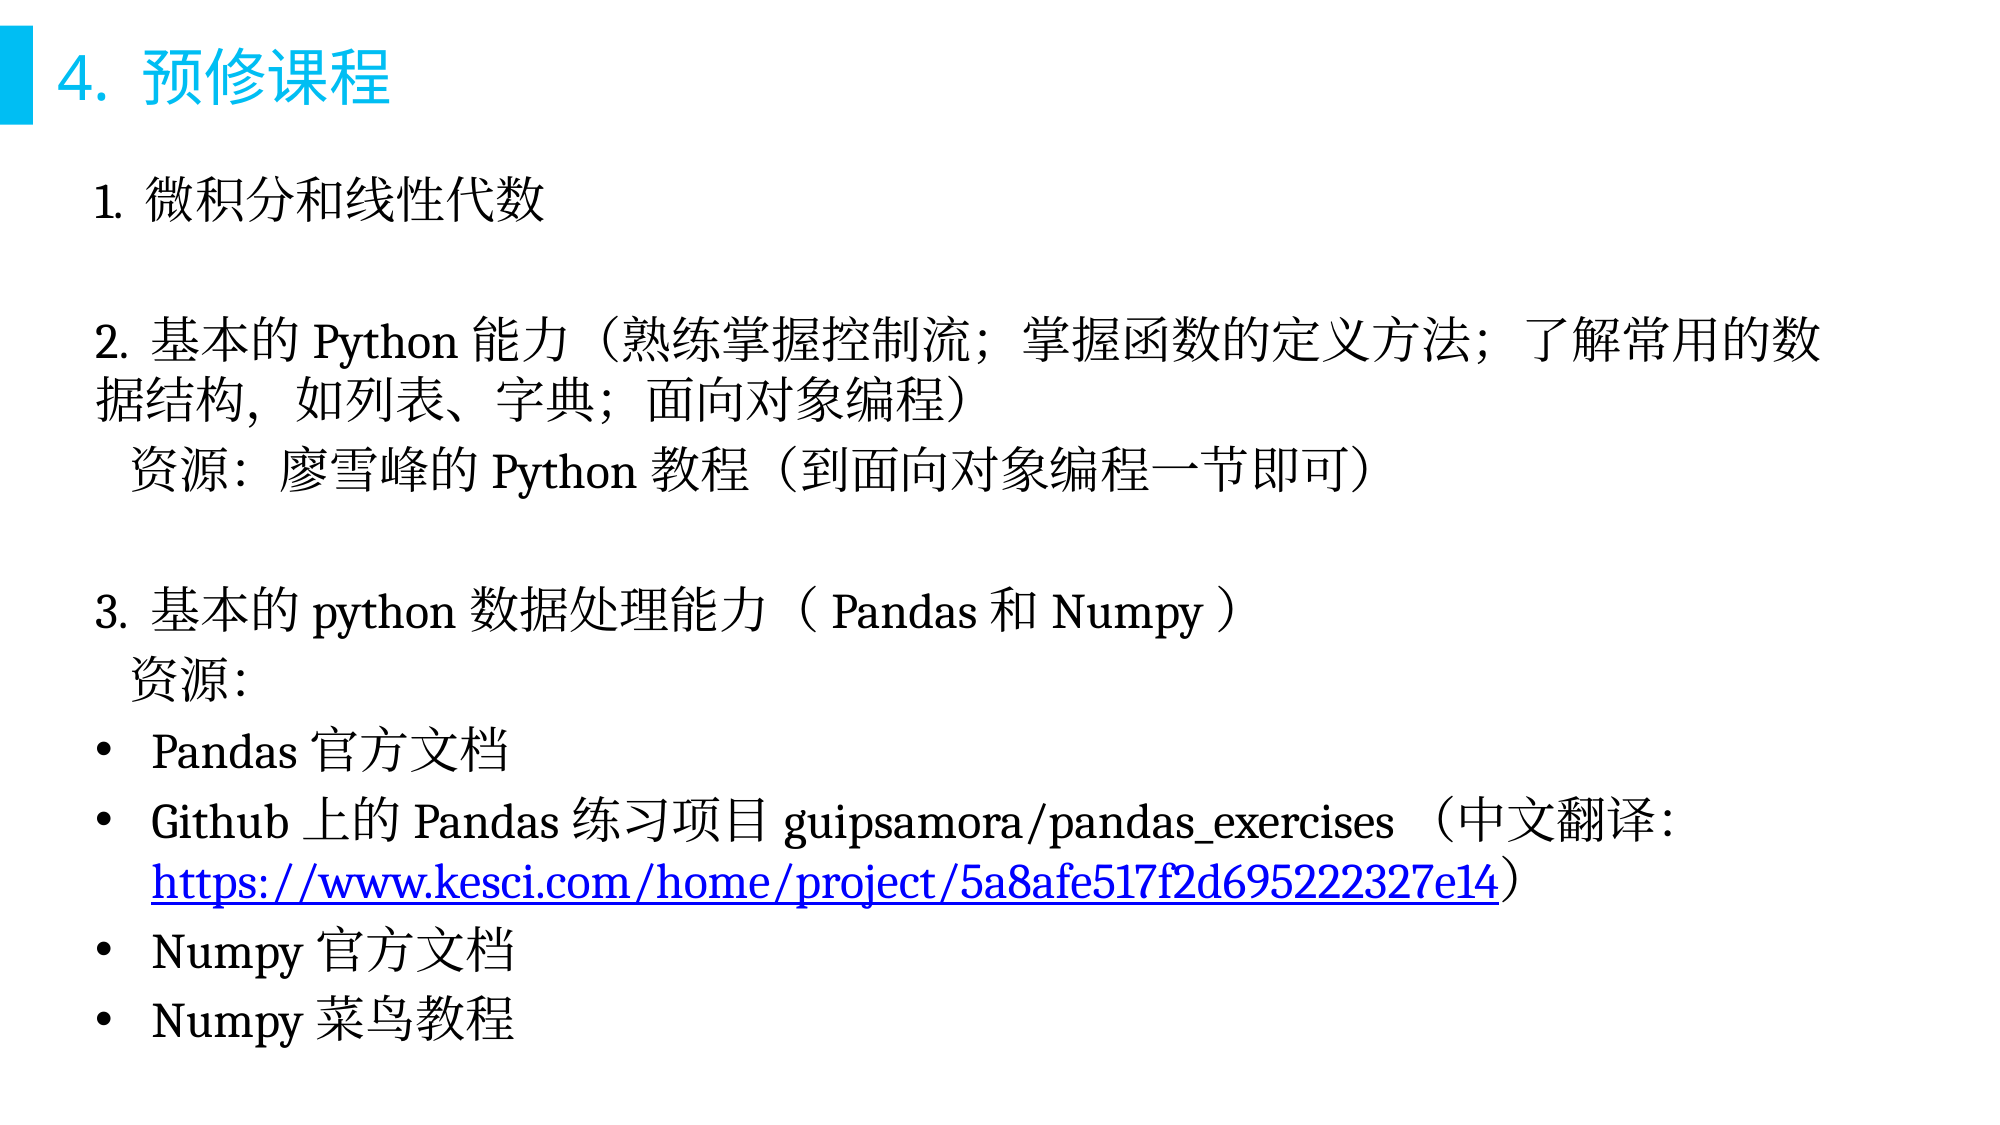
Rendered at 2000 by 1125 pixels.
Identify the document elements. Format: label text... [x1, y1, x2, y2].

text_box 1. 微积分和线性代数 2. 基本的Python能力（熟练掌握控制流；掌握函数的定义方法；了解常用的数据结构，如列表、字典；面向对象编程） 资源：廖雪峰的Python教程（到面向对象编程一节即可） 3. 基本的python数据处理能力（Pandas和Numpy） 资源： Pandas官方文档 Github上的Pandas练习项目guipsamora/pandas_exercises（中文翻译：https://www.kesci.com/home/project/5a8afe517f2d695222327e14） Numpy官方文档 Numpy菜鸟教程 [80, 160, 1842, 1083]
title 4. 预修课程 [42, 25, 1933, 125]
